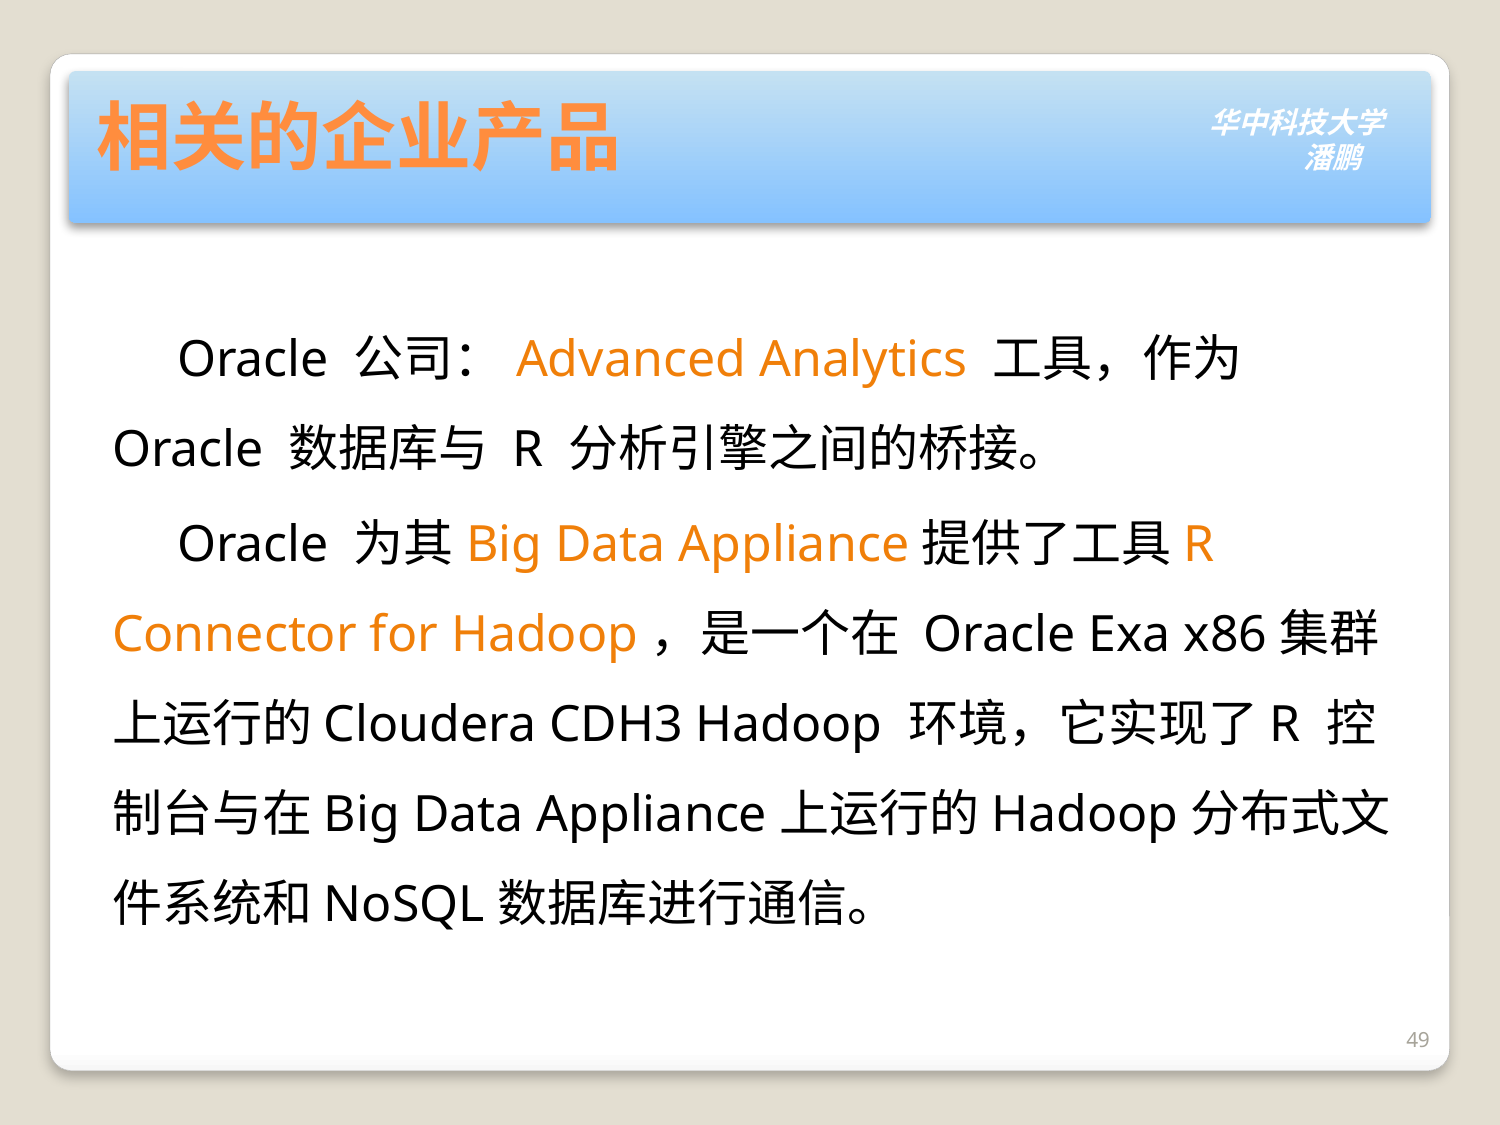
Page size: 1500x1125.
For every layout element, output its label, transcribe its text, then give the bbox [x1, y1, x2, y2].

list Oracle 公司：Advanced Analytics 工具，作为 Oracle 数据库与 R 分析引擎之间的桥接。 Oracle 为其Big Data Appliance提供了工具R Connector for Hadoop，是一个在 Oracle Exa x86集群上运行的Cloudera CDH3 Hadoop 环境，它实现了R 控制台与在Big Data Appliance上运行的Hadoop分布式文件系统和NoSQL数据库进行通信。 [81, 281, 1430, 985]
title 相关的企业产品 [82, 82, 1425, 188]
slide_number 49 [1369, 1002, 1445, 1063]
